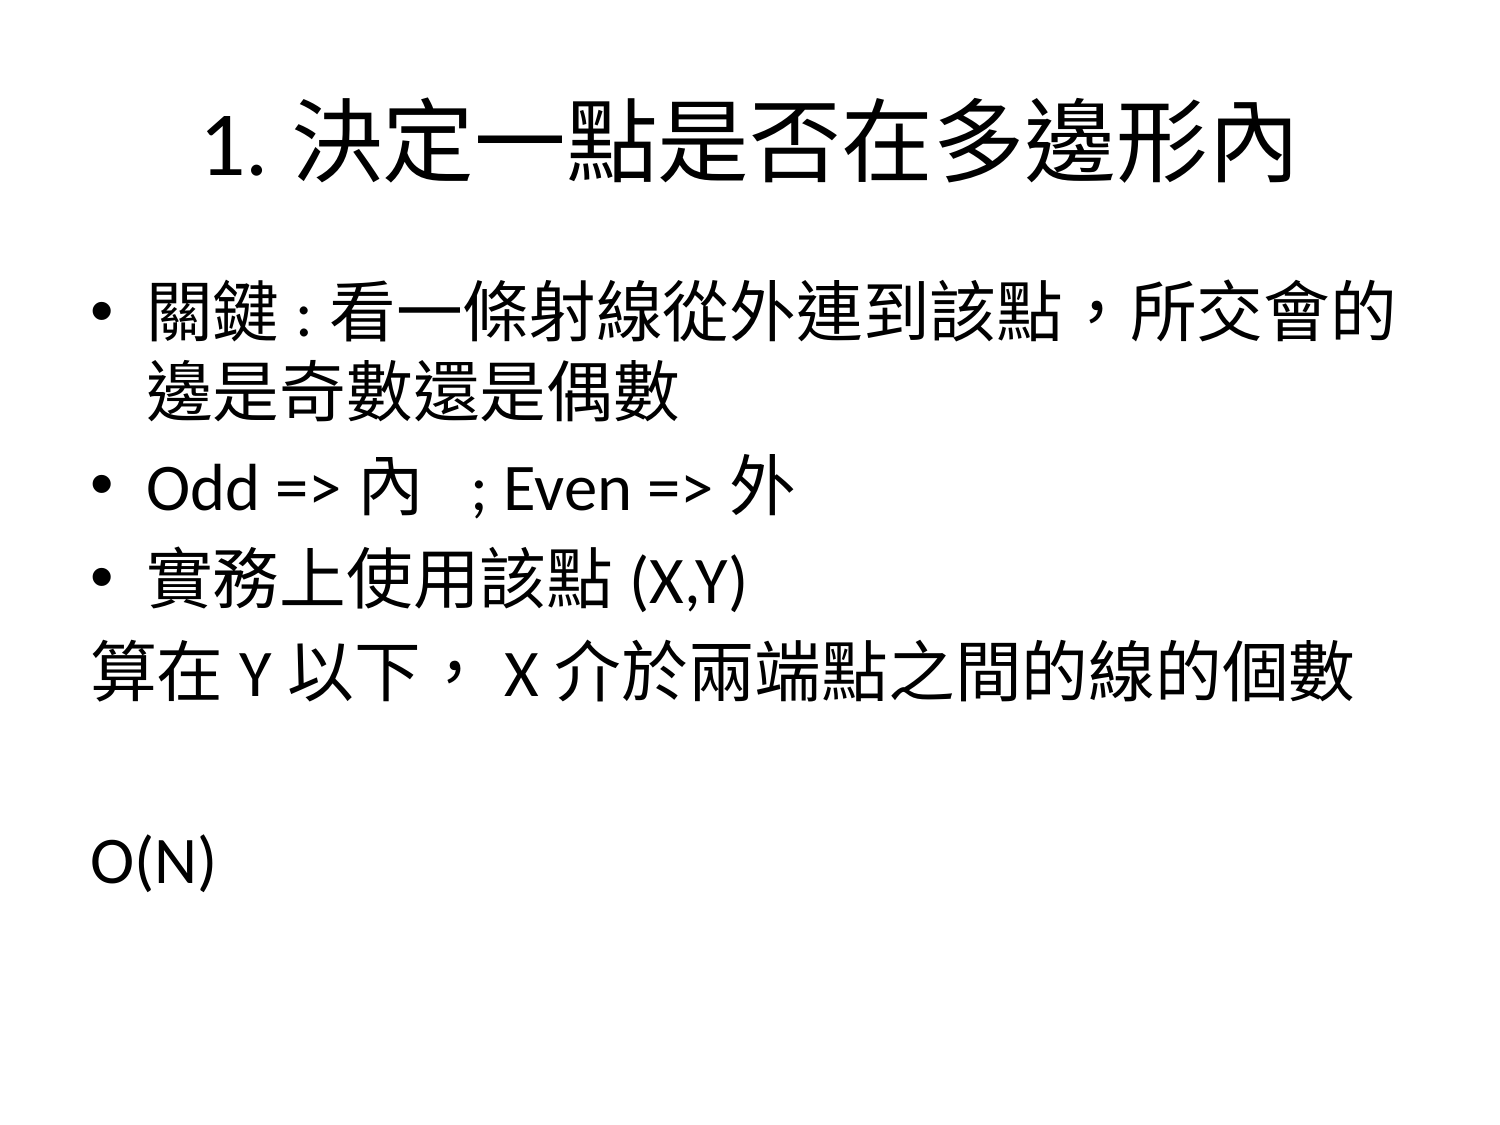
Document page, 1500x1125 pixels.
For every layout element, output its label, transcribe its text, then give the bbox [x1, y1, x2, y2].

title 1.決定一點是否在多邊形內 [75, 45, 1425, 233]
list 關鍵:看一條射線從外連到該點，所交會的邊是奇數還是偶數 Odd =>內 ; Even =>外 實務上使用該點(X,Y) 算在Y以下，X介於兩端點之間的線的個數 O(N) [75, 262, 1425, 1005]
